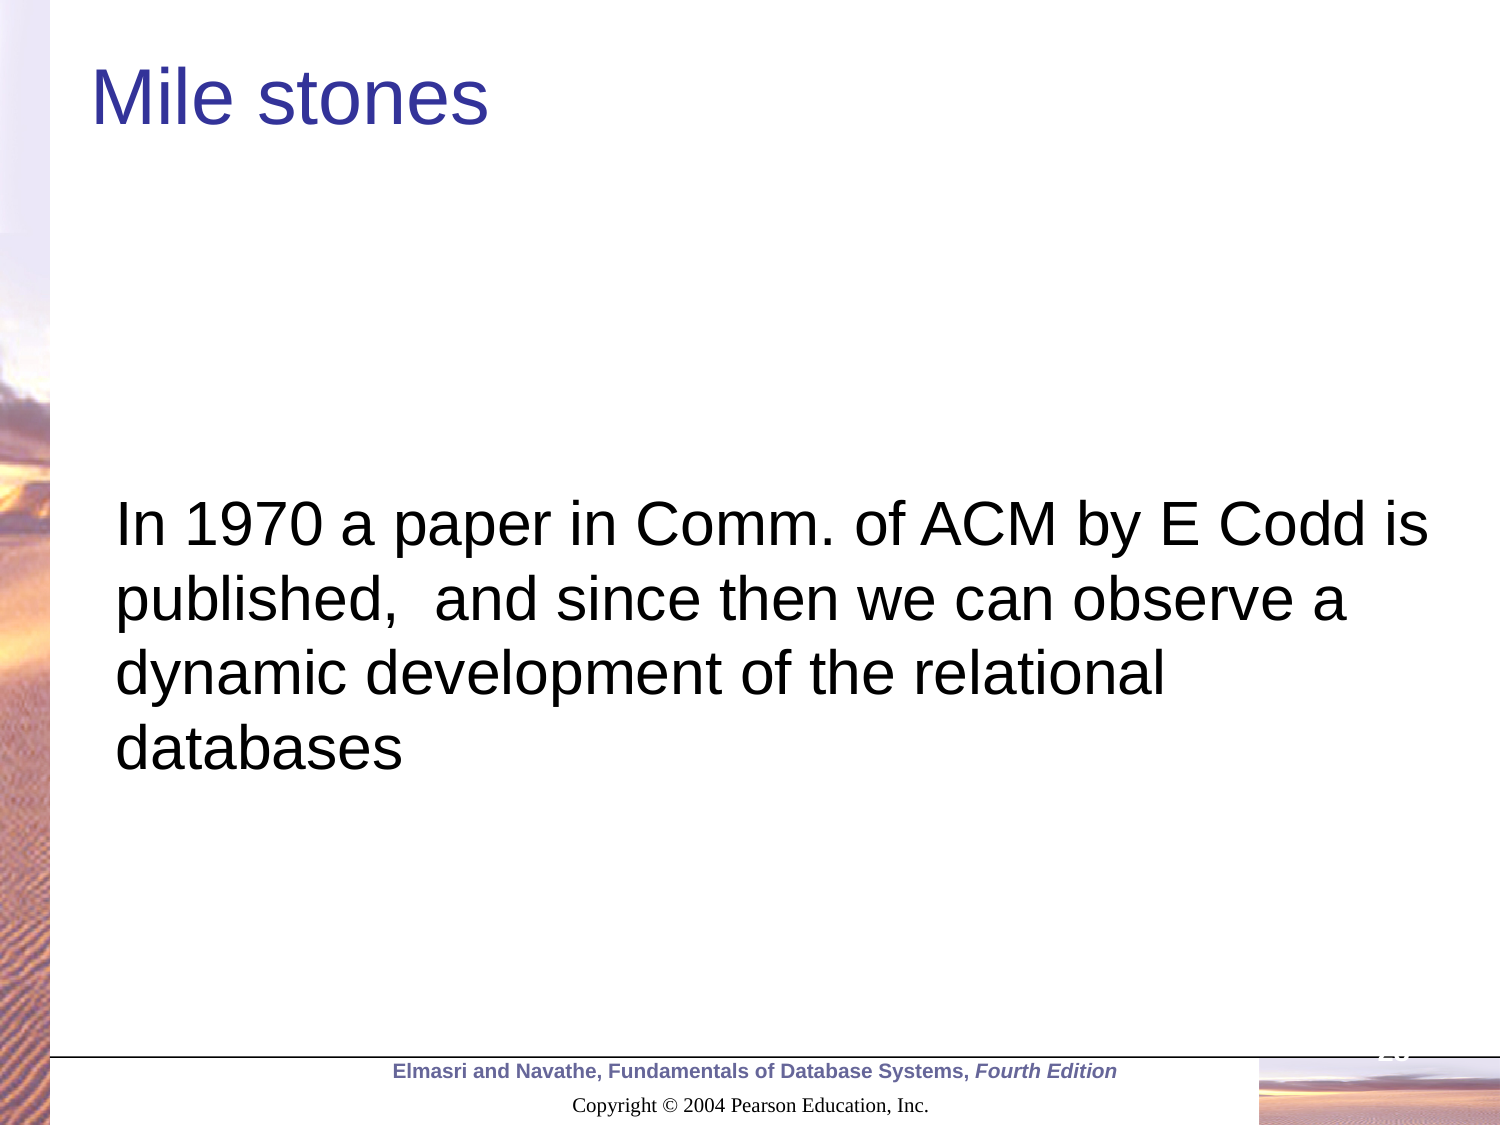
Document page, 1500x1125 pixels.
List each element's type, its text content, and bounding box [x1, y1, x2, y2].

list In 1970 a paper in Comm. of ACM by E Codd is published, and since then we can observe a dynamic development of the relational databases [100, 299, 1463, 935]
picture [1259, 1058, 1500, 1125]
slide_number 28 [1074, 1024, 1425, 1103]
title Mile stones [75, 37, 1350, 225]
picture [0, 0, 50, 1125]
